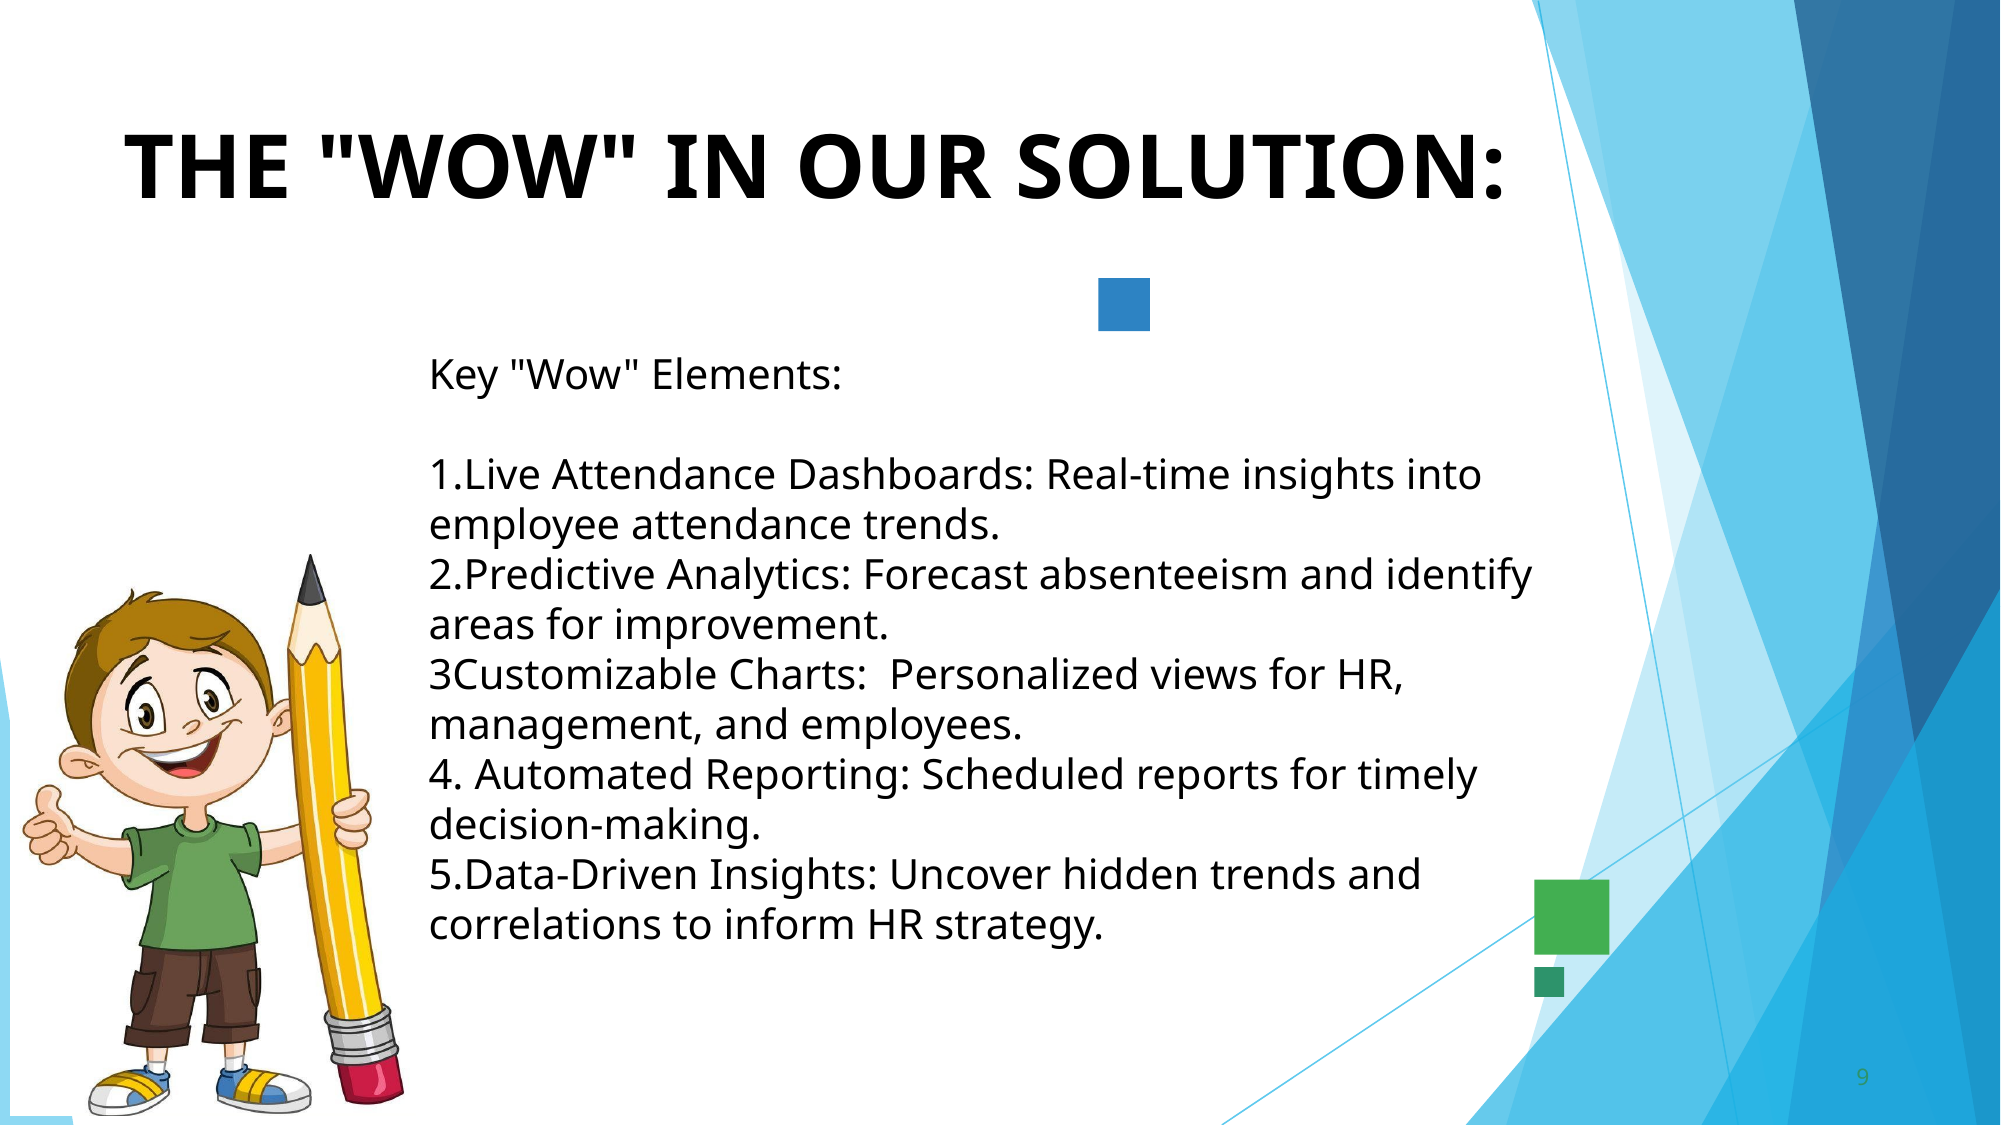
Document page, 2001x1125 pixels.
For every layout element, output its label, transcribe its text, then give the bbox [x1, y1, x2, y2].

picture [10, 554, 416, 1116]
text_box Key "Wow" Elements: 1.Live Attendance Dashboards: Real-time insights into employee attendance trends. 2.Predictive Analytics: Forecast absenteeism and identify areas for improvement. 3Customizable Charts: Personalized views for HR, management, and employees. 4. Automated Reporting: Scheduled reports for timely decision-making. 5.Data-Driven Insights: Uncover hidden trends and correlations to inform HR strategy. [413, 240, 1610, 1006]
text_box 9 [1849, 1061, 1888, 1095]
title THE "WOW" IN OUR SOLUTION: [121, 107, 1513, 298]
text_box [1610, 386, 1850, 556]
